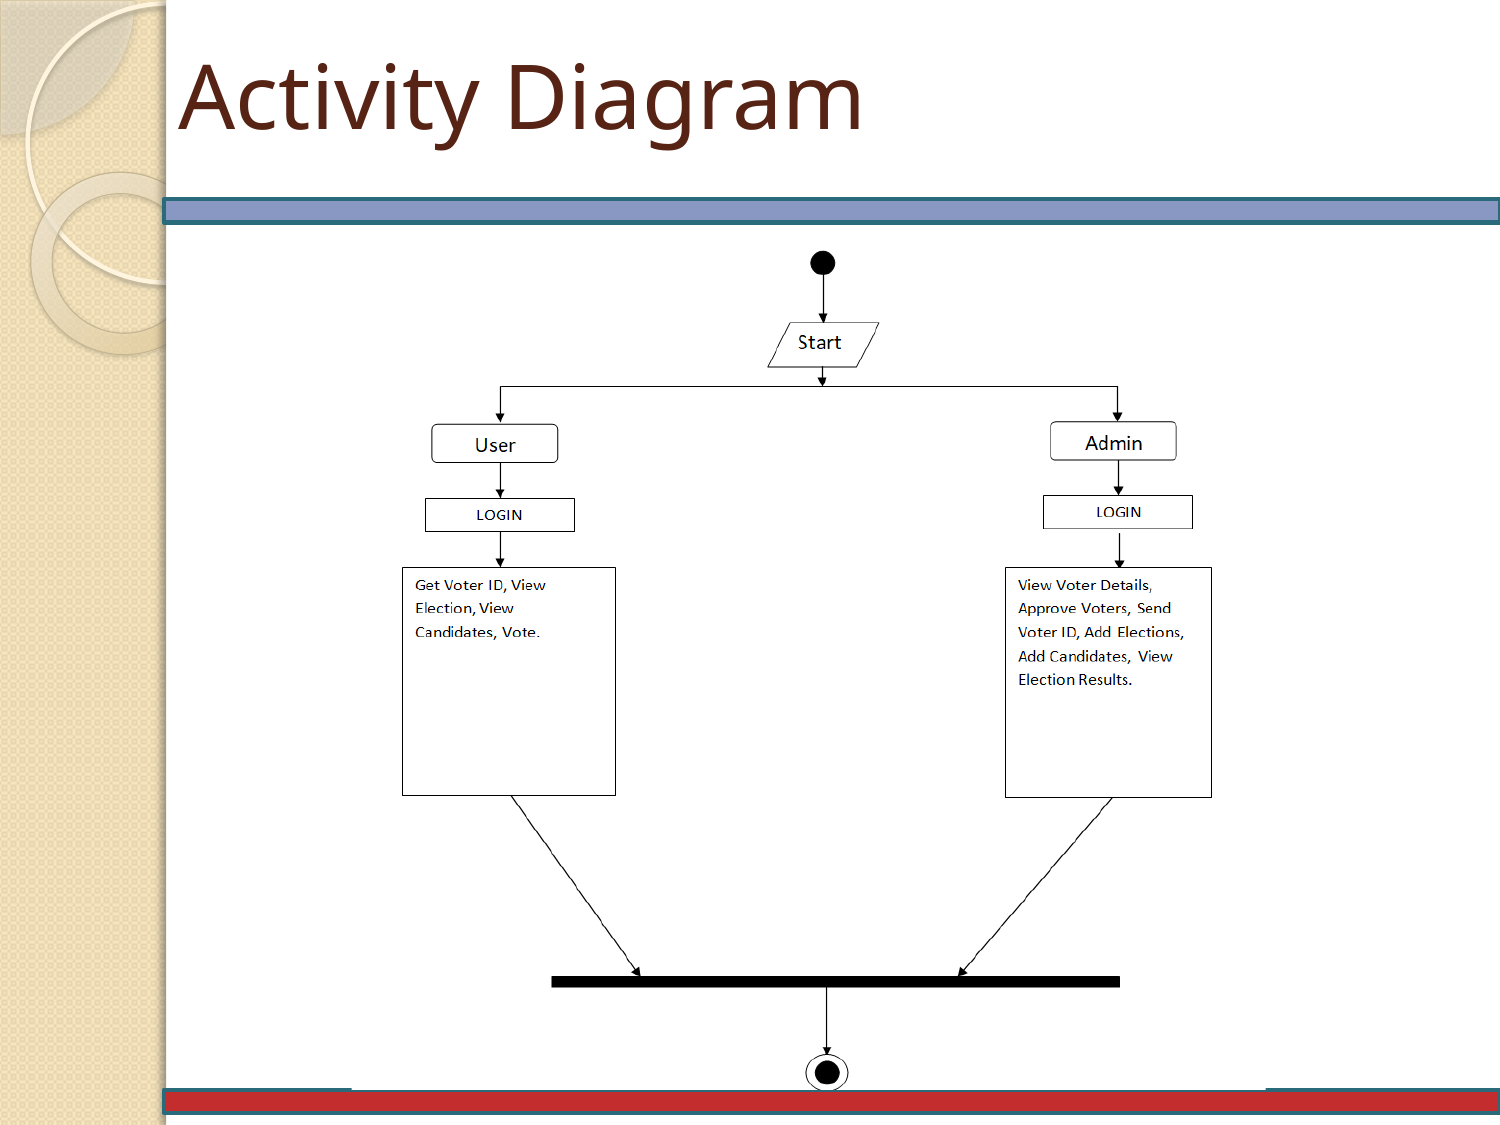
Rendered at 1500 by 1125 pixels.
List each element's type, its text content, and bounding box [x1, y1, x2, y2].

text_box [162, 197, 1500, 225]
title Activity Diagram [164, 0, 1394, 188]
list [351, 245, 1266, 1091]
text_box [162, 1088, 1500, 1115]
